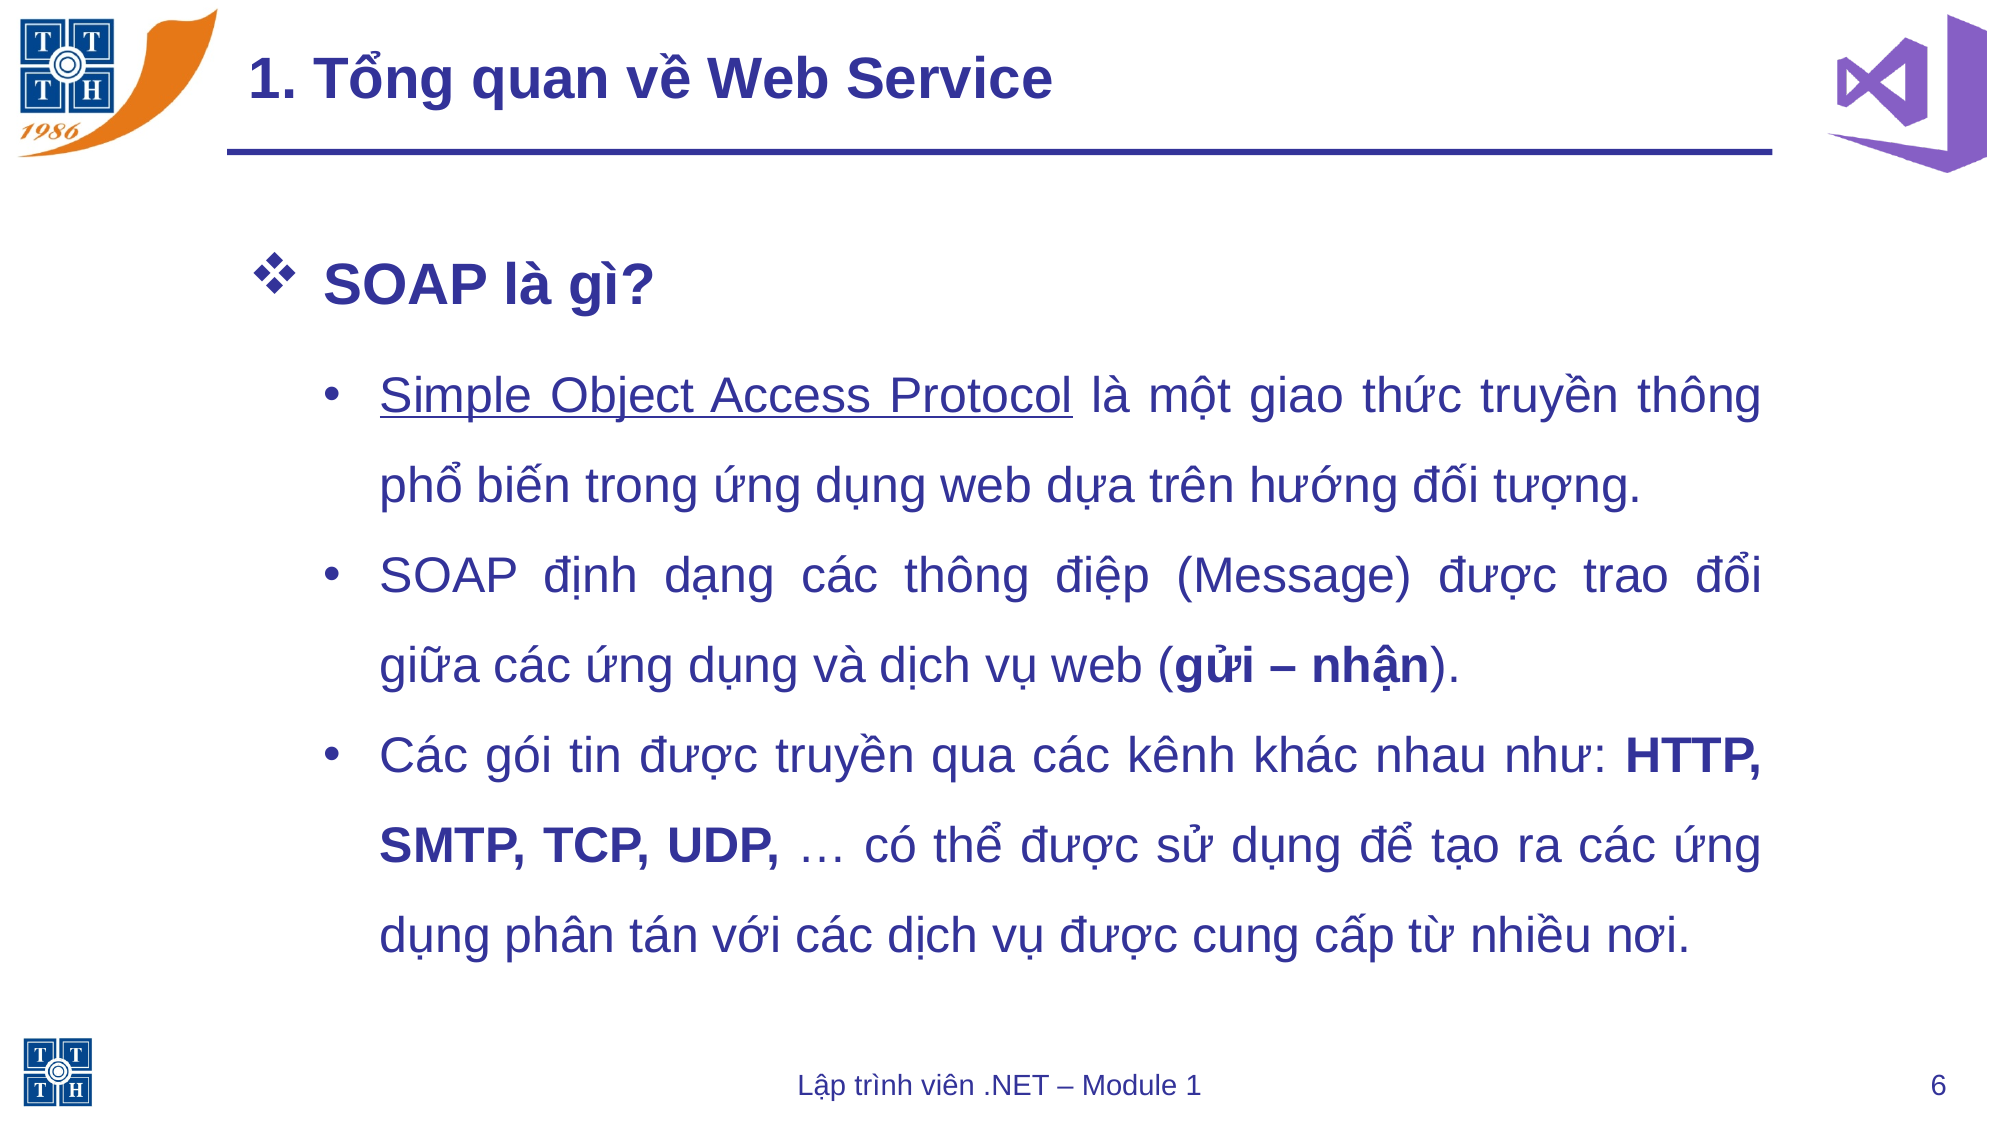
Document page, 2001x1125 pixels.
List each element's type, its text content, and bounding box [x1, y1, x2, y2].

title 1. Tổng quan về Web Service [233, 40, 1796, 126]
text_box SOAP là gì? Simple Object Access Protocol là một giao thức truyền thông phổ biến trong ứng dụng web dựa trên hướng đối tượng. SOAP định dạng các thông điệp (Message) được trao đổi giữa các ứng dụng và dịch vụ web (gửi – nhận). Các gói tin được truyền qua các kênh khác nhau như: HTTP, SMTP, TCP, UDP, … có thể được sử dụng để tạo ra các ứng dụng phân tán với các dịch vụ được cung cấp từ nhiều nơi. [233, 203, 1778, 971]
picture [16, 7, 219, 158]
picture [23, 1037, 93, 1107]
picture [1827, 14, 1987, 173]
